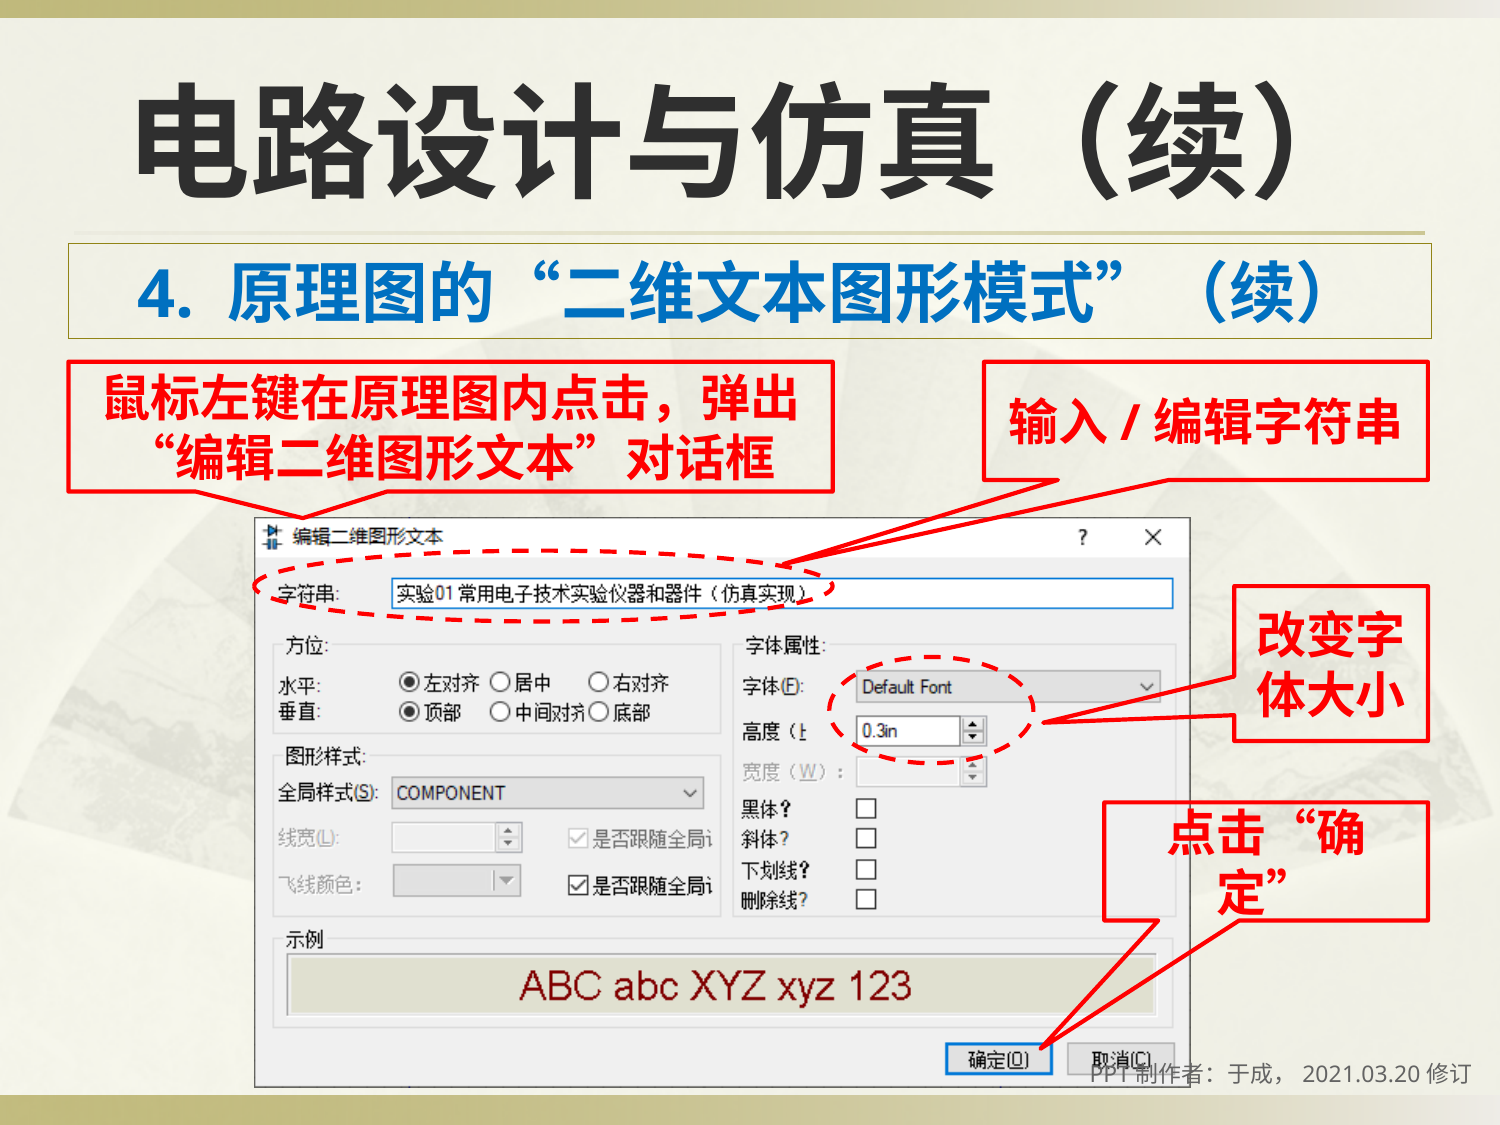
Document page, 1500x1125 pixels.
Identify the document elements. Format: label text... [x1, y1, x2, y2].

text_box 输入/编辑字符串 [933, 359, 1430, 516]
title 电路设计与仿真（续） [75, 45, 1425, 233]
text_box 4. 原理图的“二维文本图形模式”（续） [68, 243, 1432, 339]
text_box 鼠标左键在原理图内点击，弹出“编辑二维图形文本”对话框 [66, 359, 835, 516]
text_box 改变字体大小 [1194, 584, 1431, 744]
text_box 点击“确定” [1194, 800, 1431, 953]
picture [253, 516, 1191, 1089]
footer PPT制作者：于成，2021.03.20修订 [1188, 1050, 1487, 1097]
